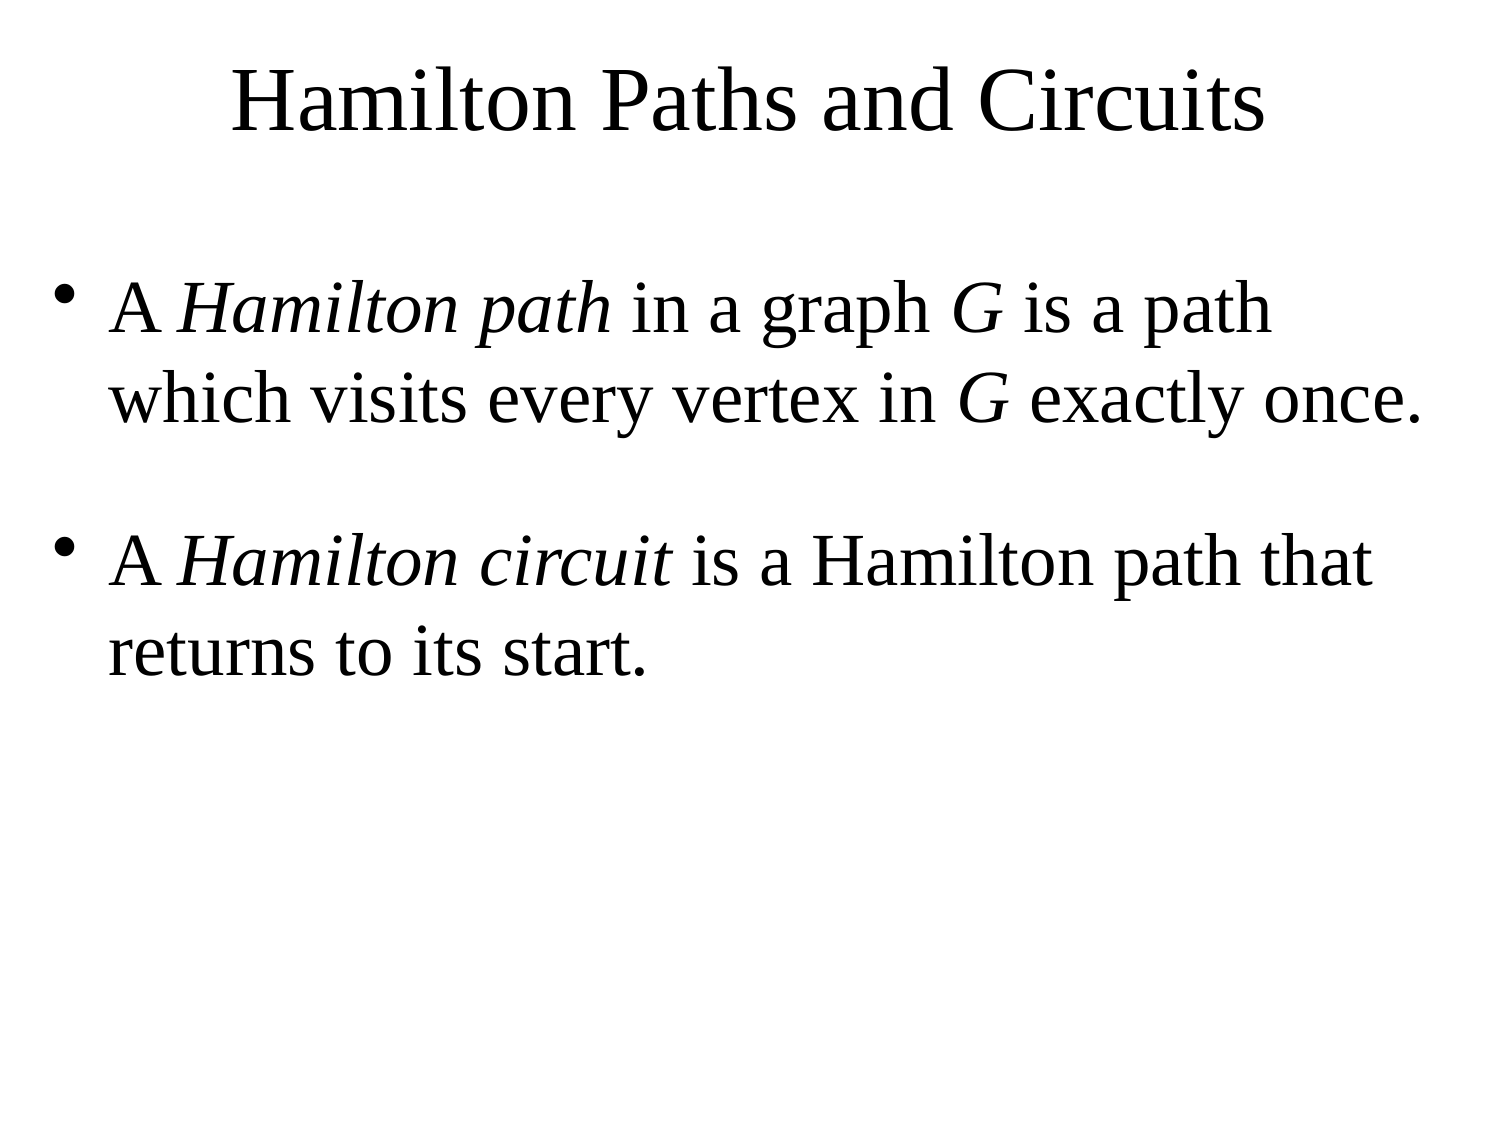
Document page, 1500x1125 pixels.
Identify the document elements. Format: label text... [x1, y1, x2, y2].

title Hamilton Paths and Circuits [37, 24, 1463, 163]
list A Hamilton path in a graph G is a path which visits every vertex in G exactly once. A Hamilton circuit is a Hamilton path that returns to its start. [37, 249, 1463, 1050]
